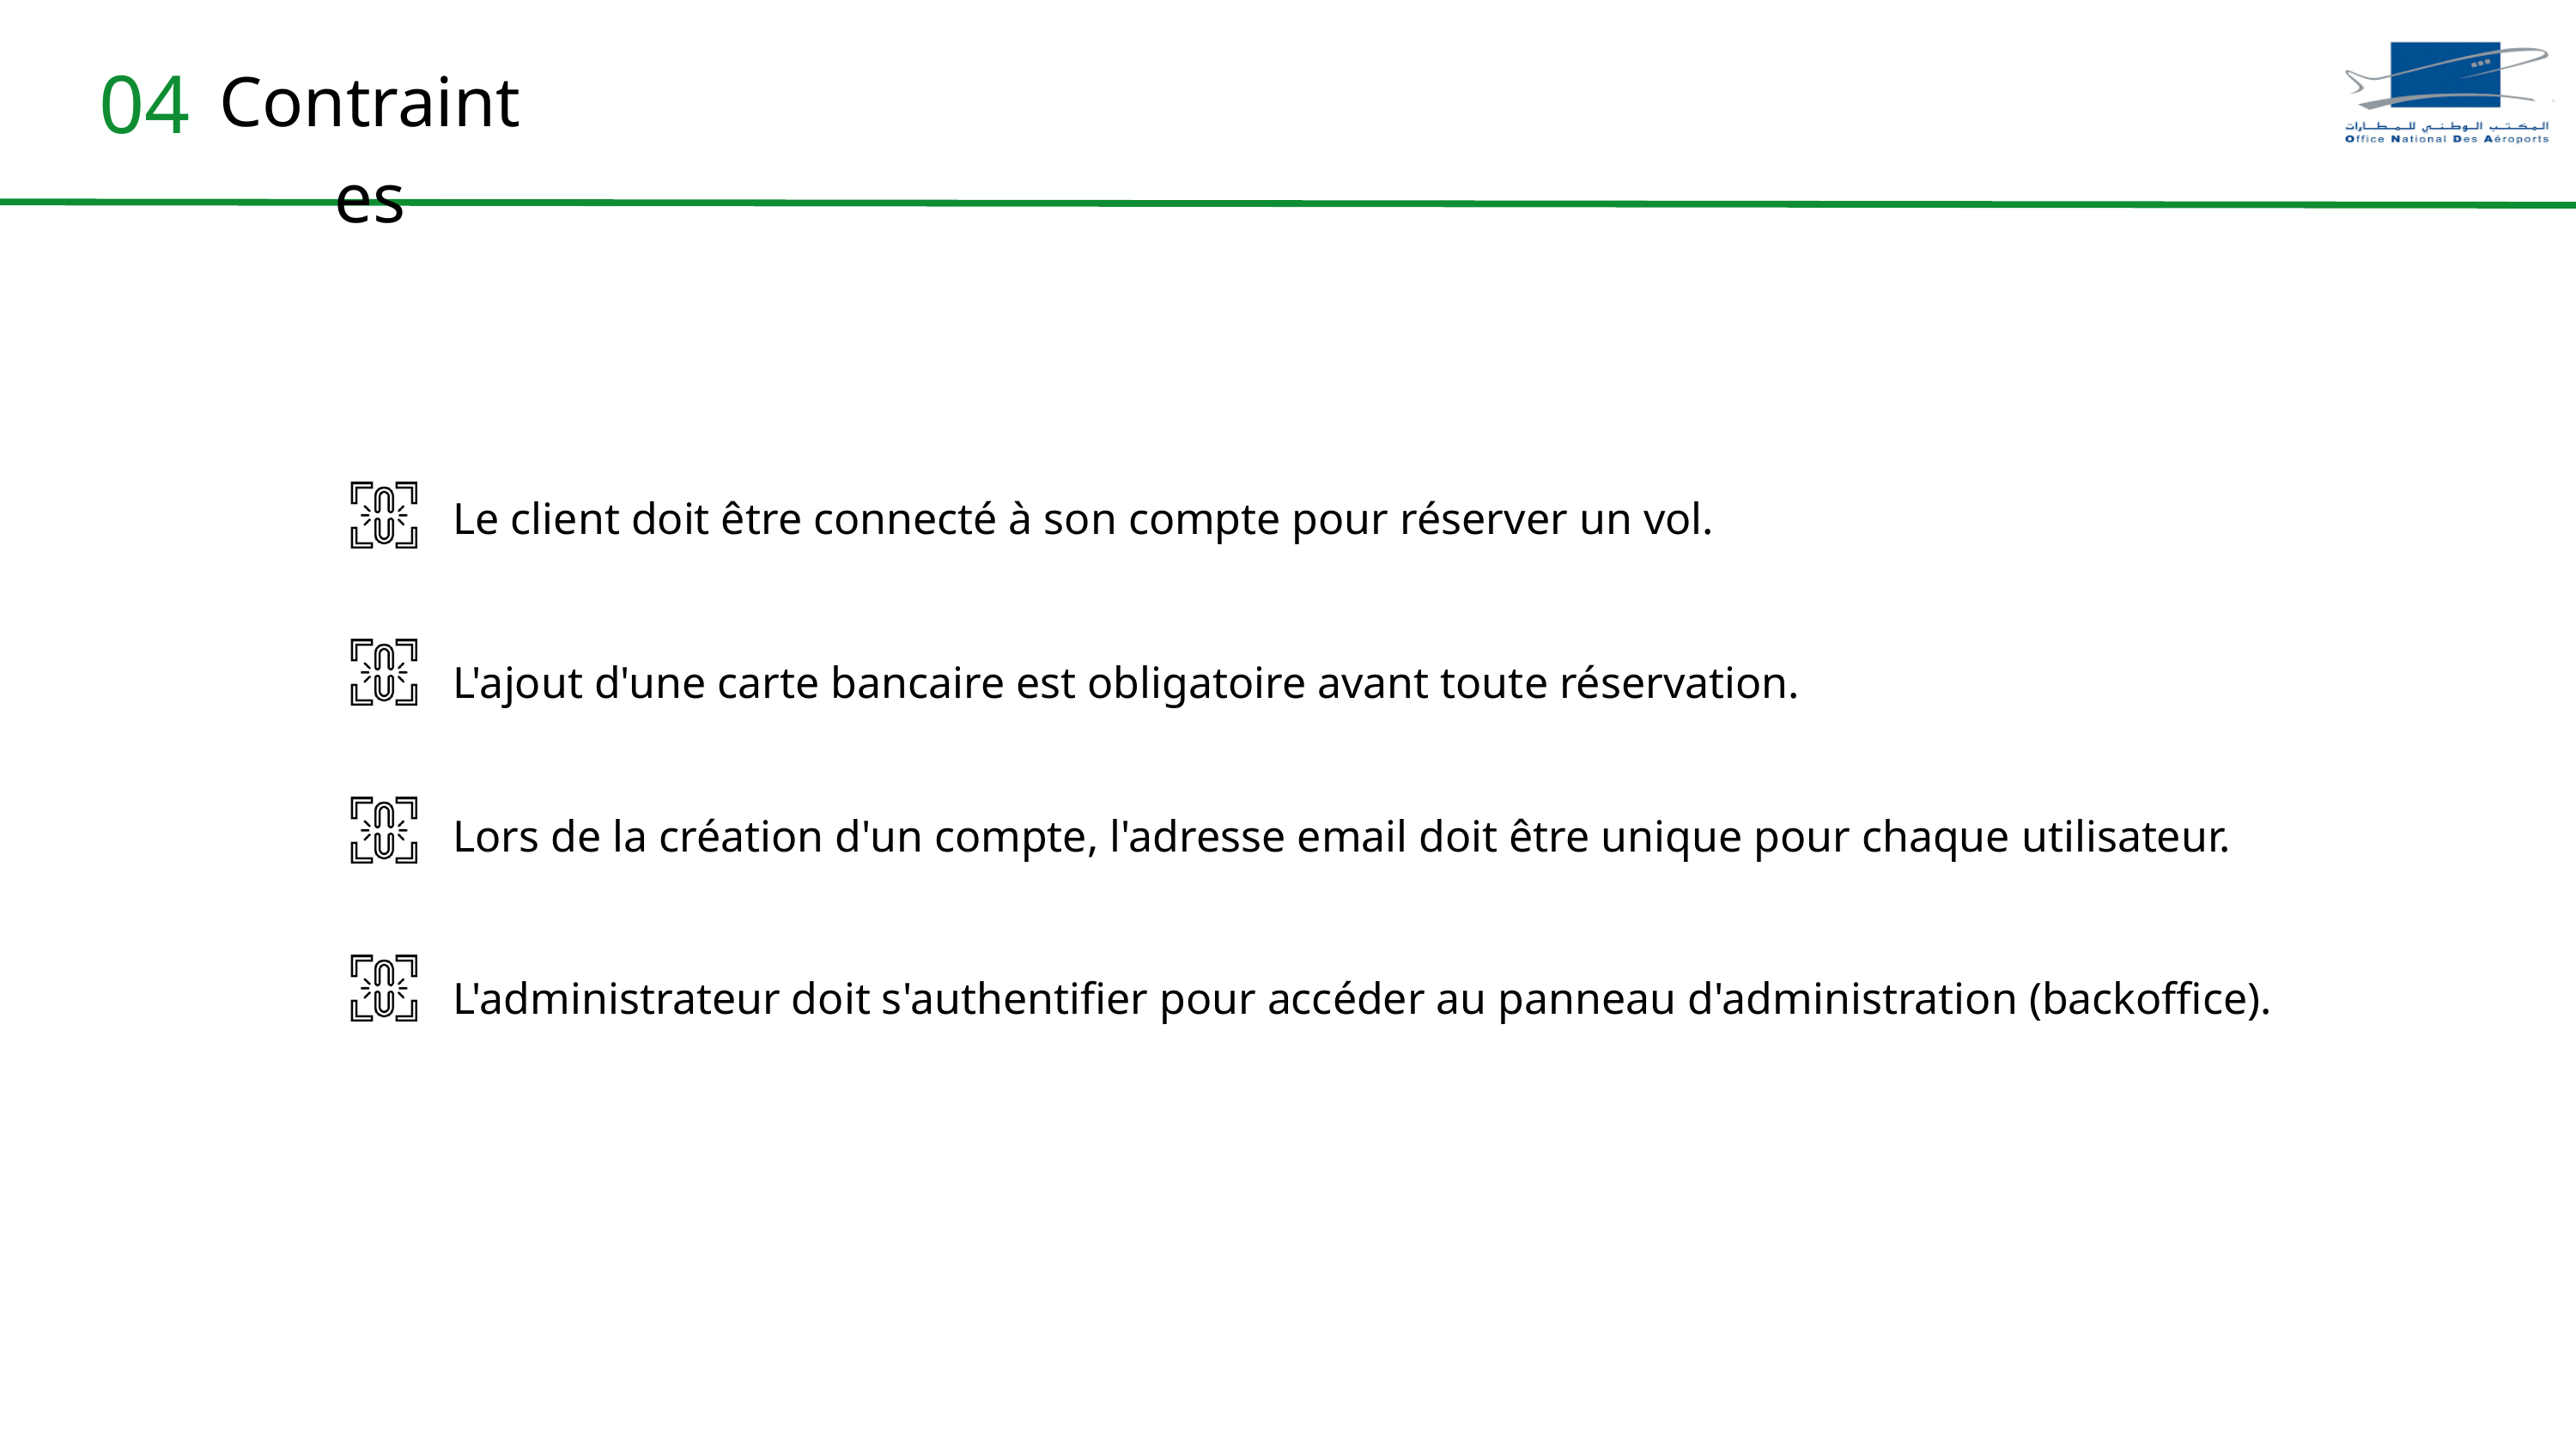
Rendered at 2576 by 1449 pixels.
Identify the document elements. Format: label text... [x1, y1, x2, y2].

text_box L'administrateur doit s'authentifier pour accéder au panneau d'administration (backoffice). [453, 968, 2394, 1023]
text_box [350, 639, 417, 706]
text_box Le client doit être connecté à son compte pour réserver un vol. [453, 489, 2132, 543]
text_box [350, 482, 417, 549]
text_box [350, 797, 417, 864]
picture [2318, 0, 2576, 196]
text_box Lors de la création d'un compte, l'adresse email doit être unique pour chaque utilisateur. [453, 807, 2319, 861]
text_box L'ajout d'une carte bancaire est obligatoire avant toute réservation. [453, 653, 2132, 707]
text_box [350, 955, 417, 1022]
text_box 04 [76, 38, 214, 262]
text_box Contraintes [214, 45, 526, 236]
